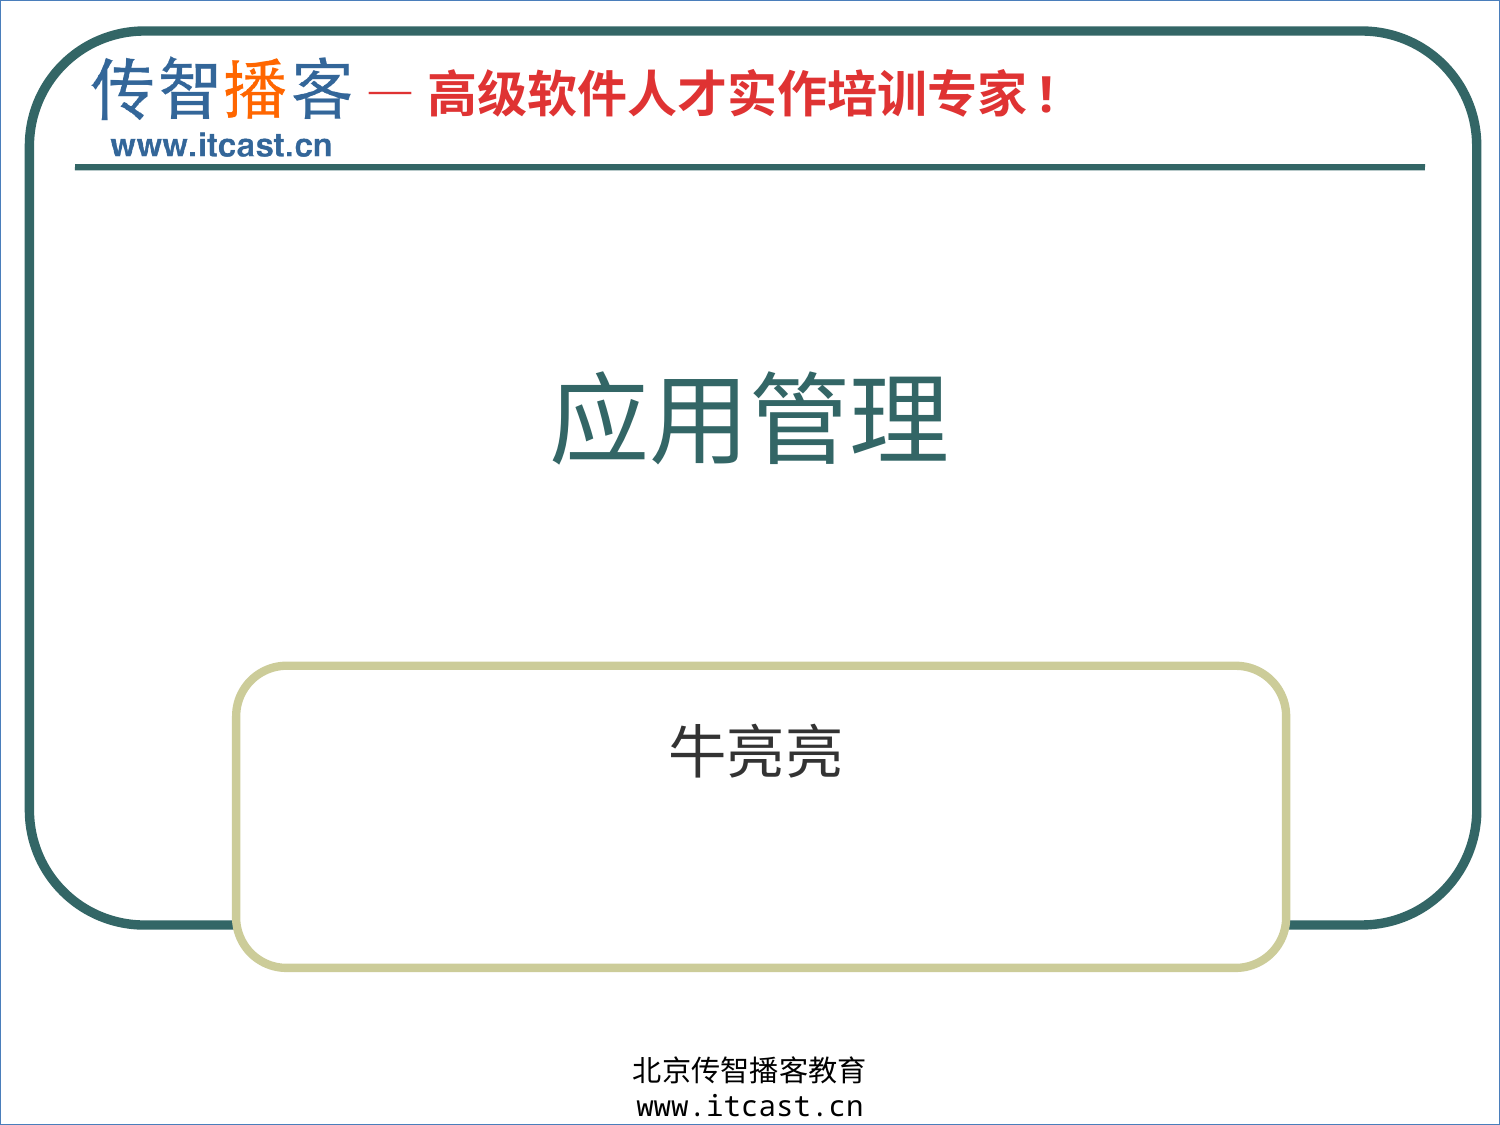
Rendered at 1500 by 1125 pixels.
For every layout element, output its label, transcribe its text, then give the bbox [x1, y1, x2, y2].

picture [91, 56, 351, 157]
subtitle 牛亮亮 [231, 680, 1282, 821]
title 应用管理 [112, 167, 1388, 666]
